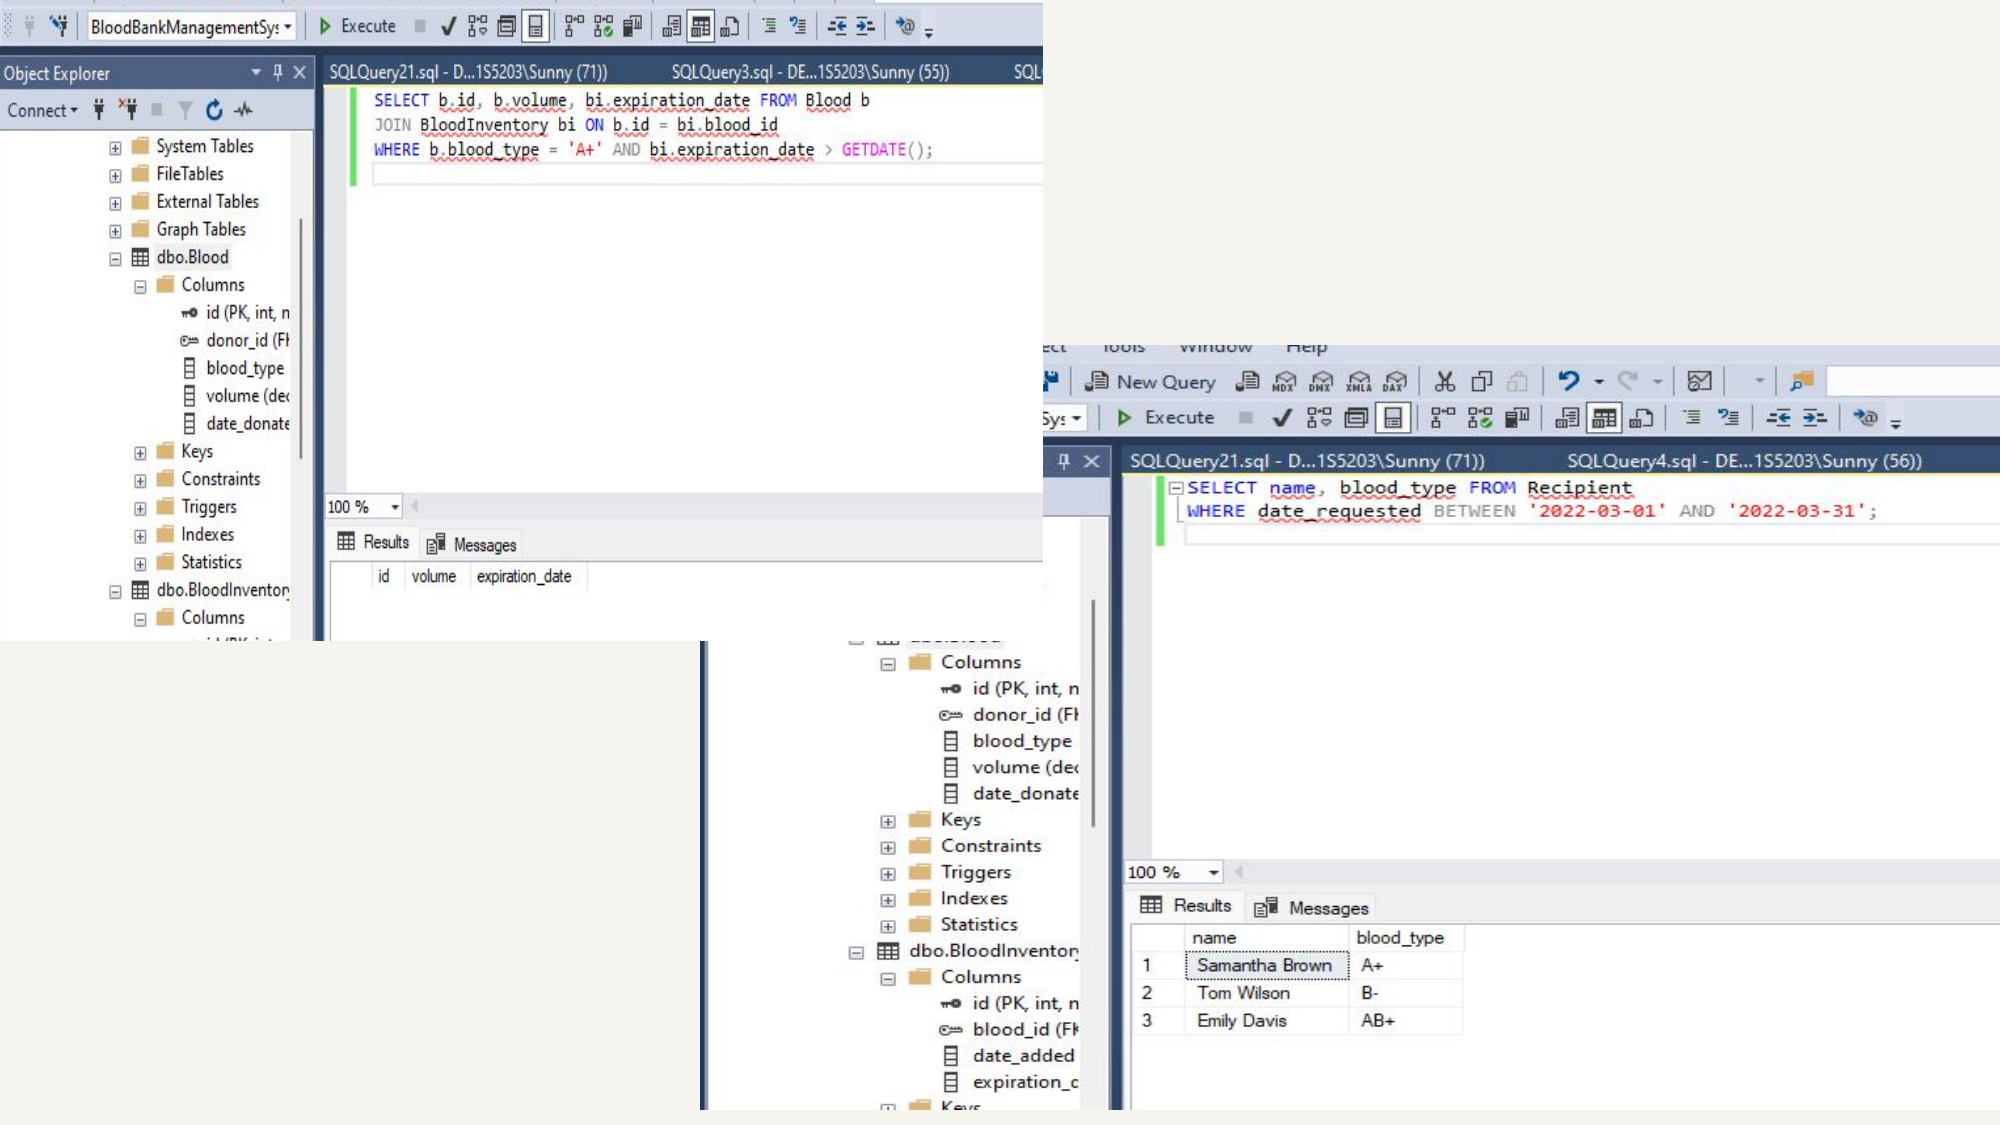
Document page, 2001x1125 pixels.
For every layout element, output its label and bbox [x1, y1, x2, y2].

picture [0, 0, 1043, 641]
list [700, 345, 2000, 1110]
